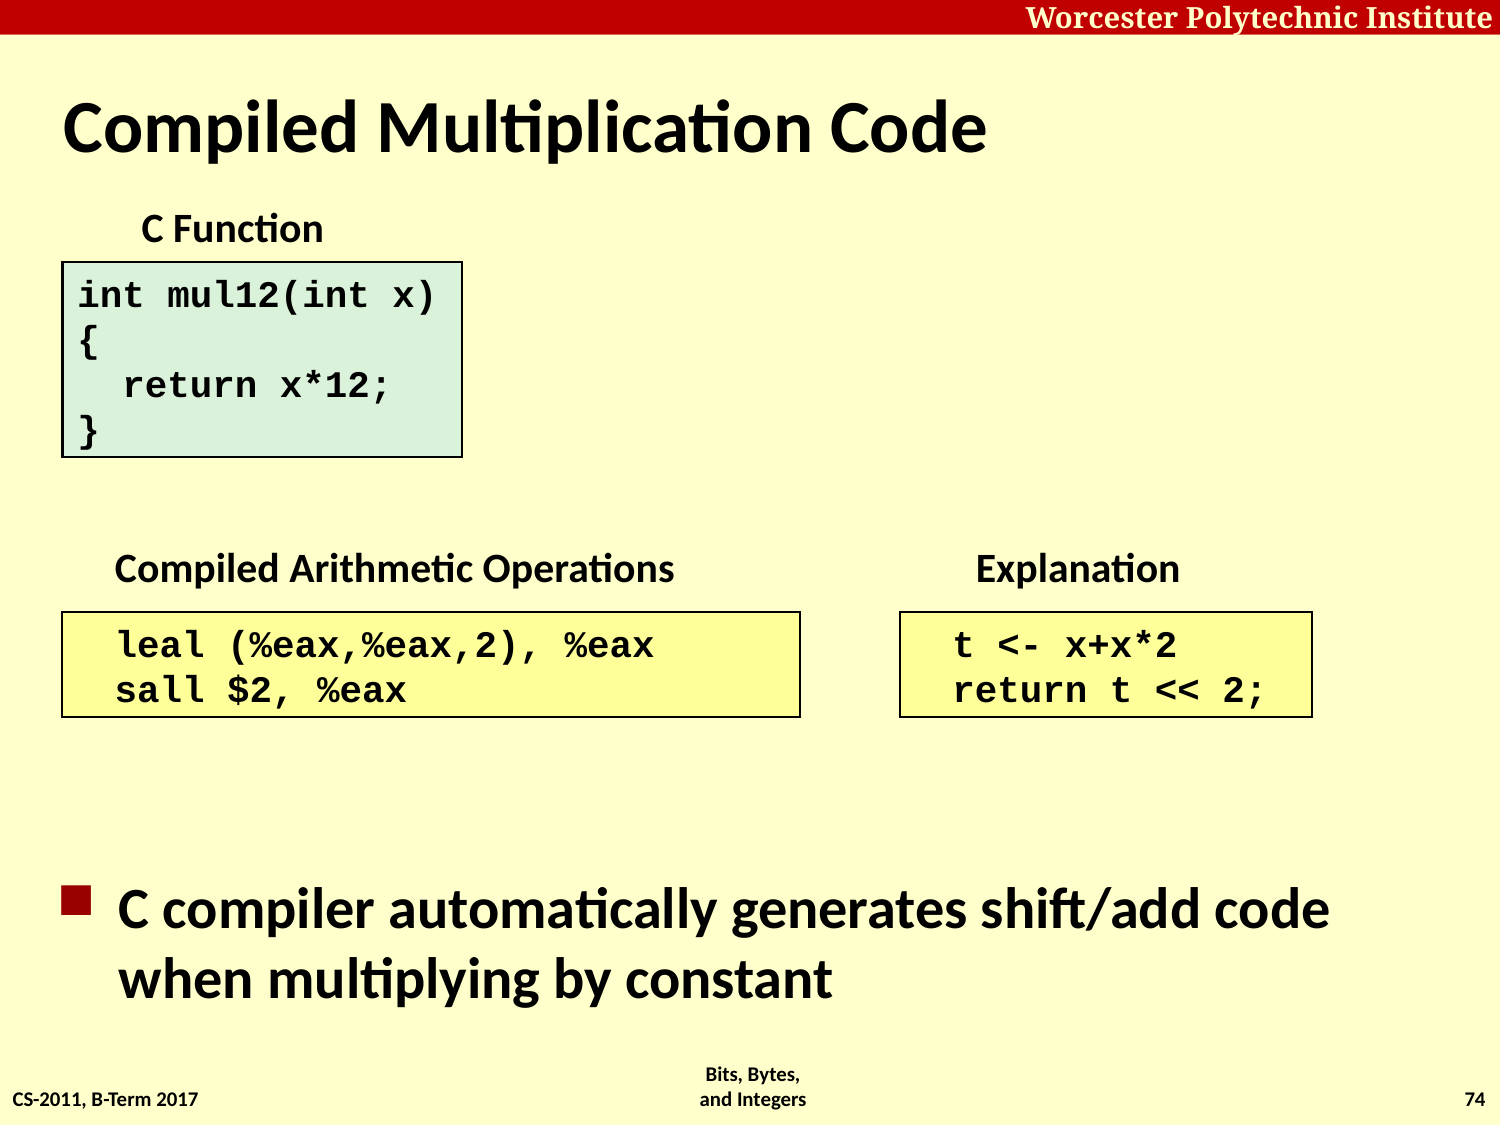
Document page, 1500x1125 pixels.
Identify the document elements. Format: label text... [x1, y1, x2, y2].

title Compiled Multiplication Code [48, 74, 1226, 170]
list C compiler automatically generates shift/add code when multiplying by constant [47, 862, 1411, 1058]
text_box Explanation [968, 533, 1189, 599]
text_box int mul12(int x) { return x*12; } [62, 262, 463, 458]
slide_number CS-2011, B-Term 2017 [12, 1085, 205, 1111]
slide_number 74 [1460, 1085, 1486, 1111]
footer Bits, Bytes, and Integers [691, 1084, 809, 1111]
text_box Compiled Arithmetic Operations [107, 533, 683, 599]
text_box C Function [134, 193, 333, 259]
text_box leal (%eax,%eax,2), %eax sall $2, %eax [62, 612, 800, 718]
text_box t <- x+x*2 return t << 2; [900, 612, 1313, 718]
